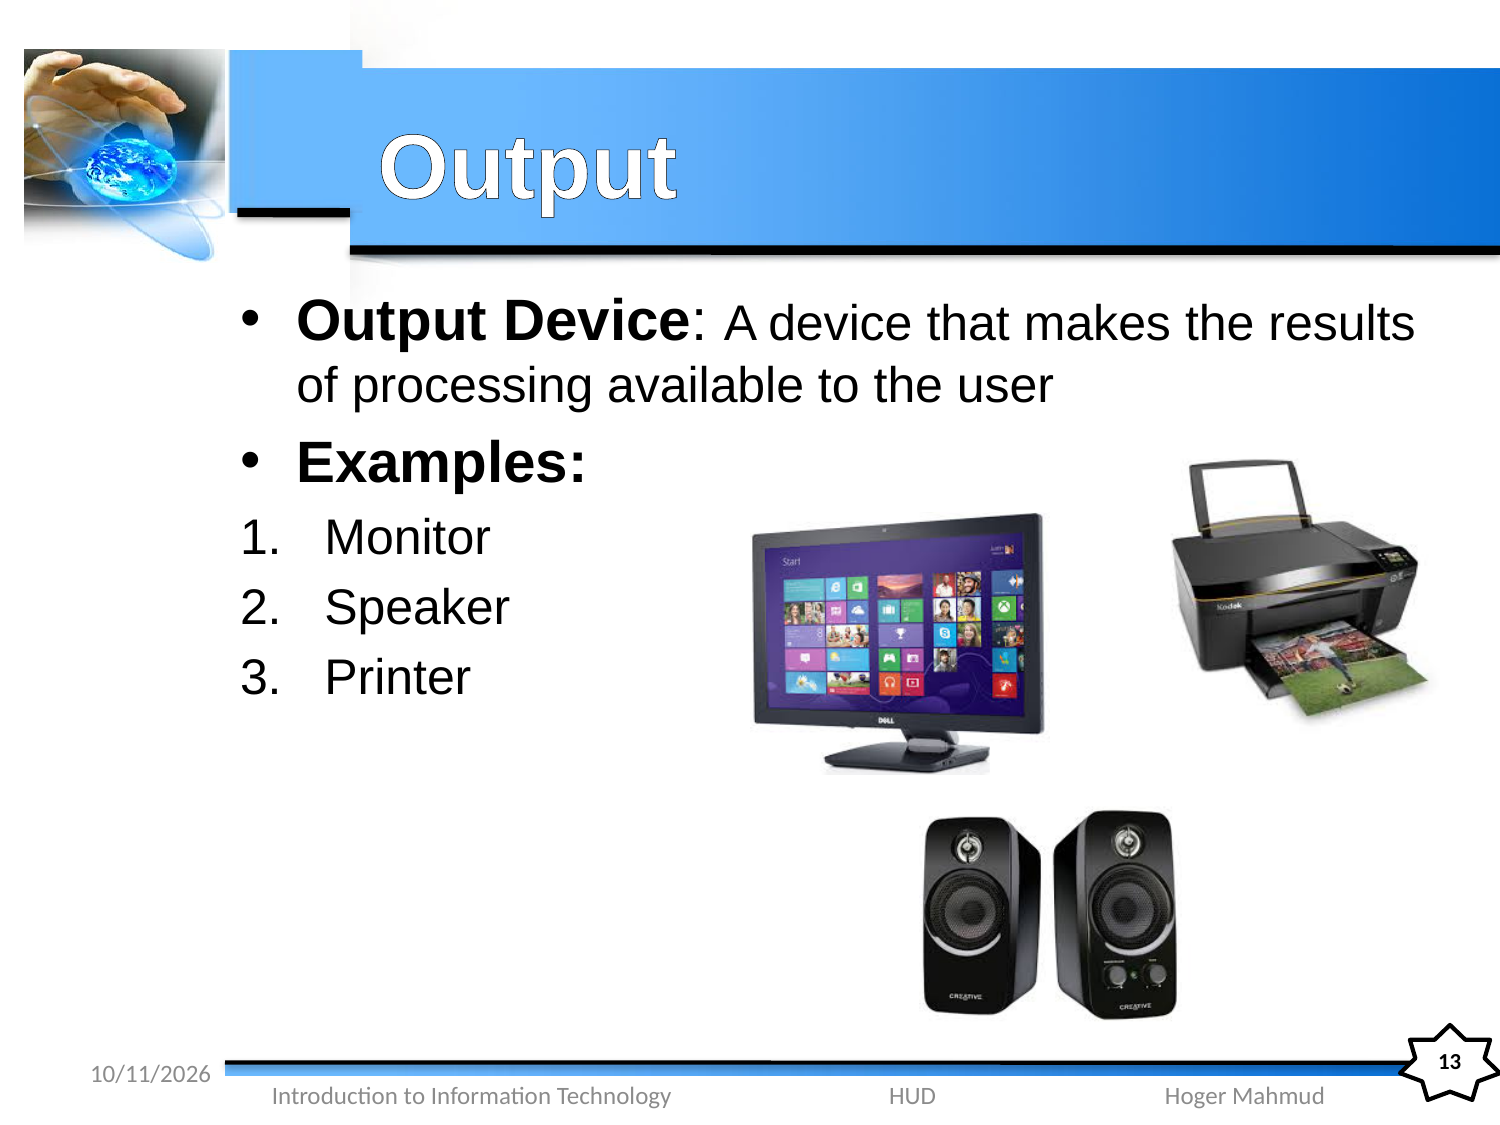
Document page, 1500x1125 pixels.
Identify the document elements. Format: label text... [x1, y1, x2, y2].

title Output [366, 111, 1452, 212]
picture [1149, 437, 1451, 740]
list Output Device: A device that makes the results of processing available to the user Examples: Monitor Speaker Printer [225, 275, 1463, 1027]
picture [749, 512, 1051, 776]
text_box 13 [1407, 1022, 1500, 1098]
footer Introduction to Information Technology HUD Hoger Mahmud [249, 1084, 1350, 1125]
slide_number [75, 1042, 425, 1103]
picture [224, 1063, 1500, 1125]
picture [0, 0, 1500, 1125]
